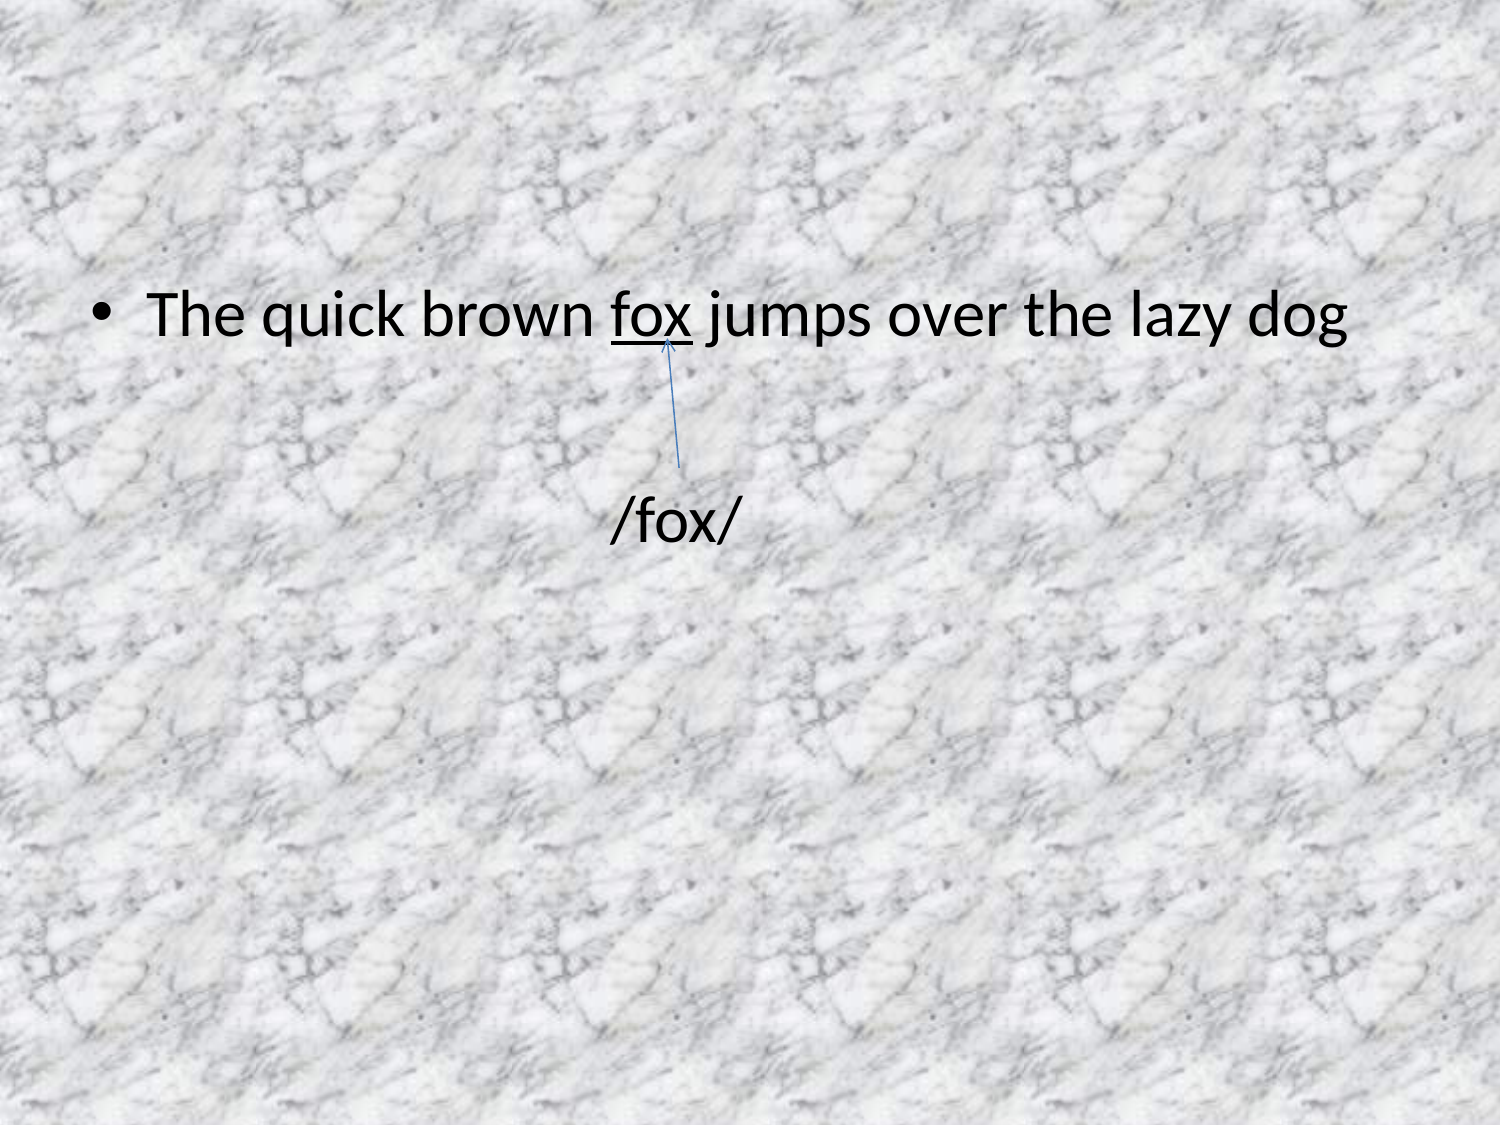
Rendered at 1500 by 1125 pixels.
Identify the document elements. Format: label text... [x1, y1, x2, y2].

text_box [666, 337, 680, 469]
text_box /fox/ [100, 467, 1451, 579]
picture [0, 0, 1500, 1125]
list The quick brown fox jumps over the lazy dog [75, 262, 1425, 374]
